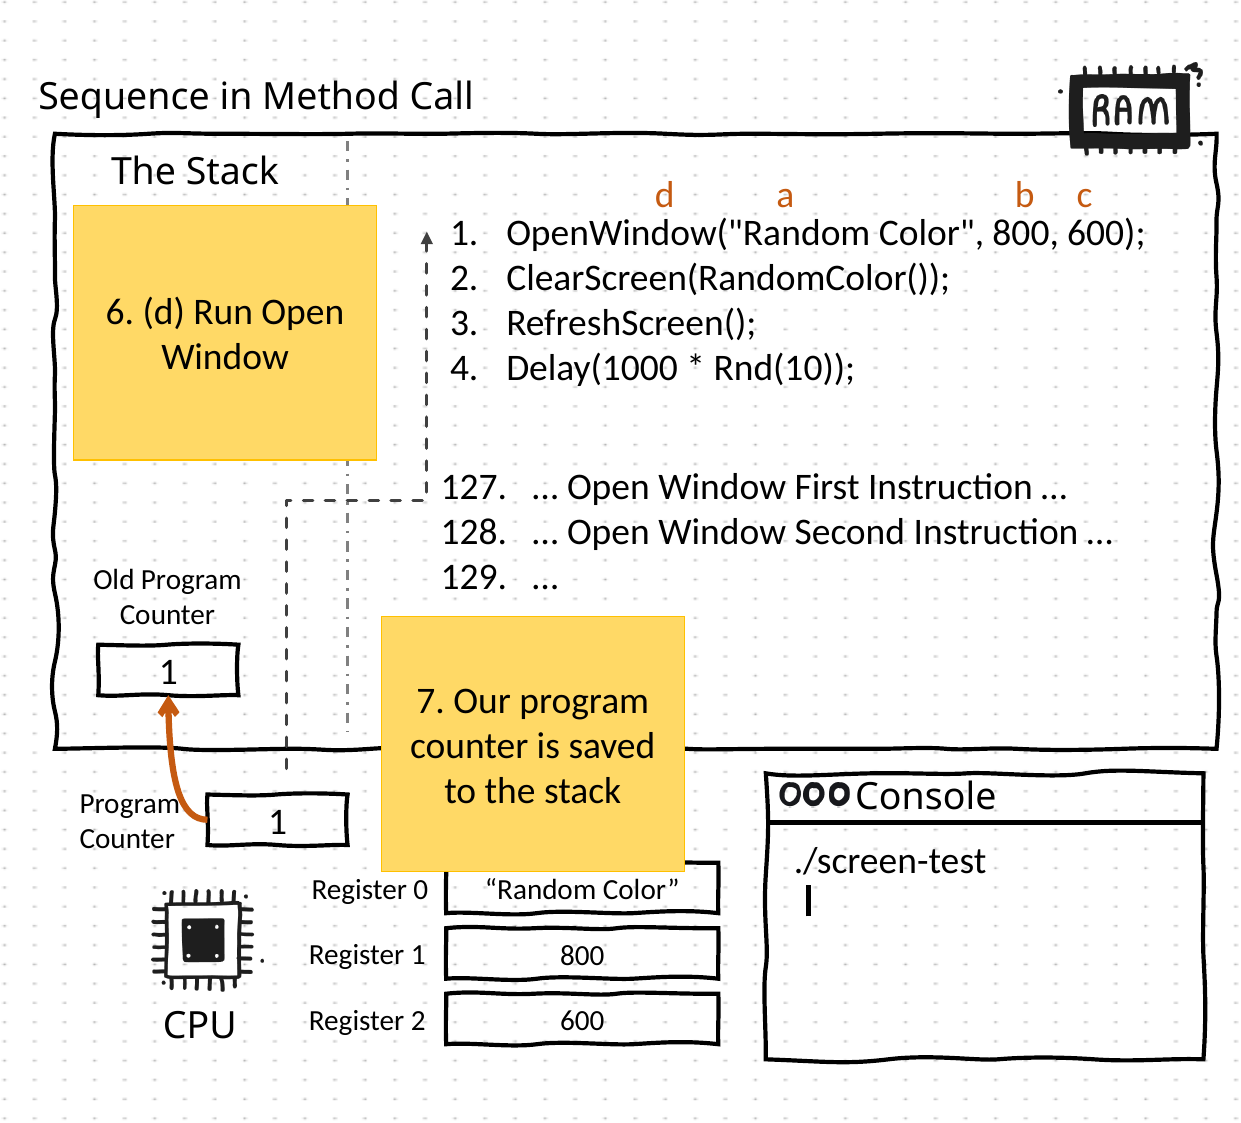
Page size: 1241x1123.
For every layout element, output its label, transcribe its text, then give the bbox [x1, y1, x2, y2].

text_box Register 2 [294, 993, 441, 1044]
text_box 600 [444, 991, 720, 1047]
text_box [286, 231, 434, 823]
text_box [168, 695, 208, 820]
text_box 1 [206, 792, 349, 847]
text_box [54, 133, 1217, 749]
text_box 800 [444, 925, 720, 981]
text_box “Random Color” [444, 861, 720, 916]
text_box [151, 889, 264, 1055]
text_box 7. Our program counter is saved to the stack [381, 749, 685, 872]
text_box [765, 764, 1204, 1060]
text_box Sequence in Method Call [23, 64, 816, 125]
picture [0, 0, 1241, 1123]
text_box Program Counter [64, 776, 196, 862]
text_box Register 0 [296, 862, 444, 913]
text_box Register 1 [294, 928, 441, 978]
